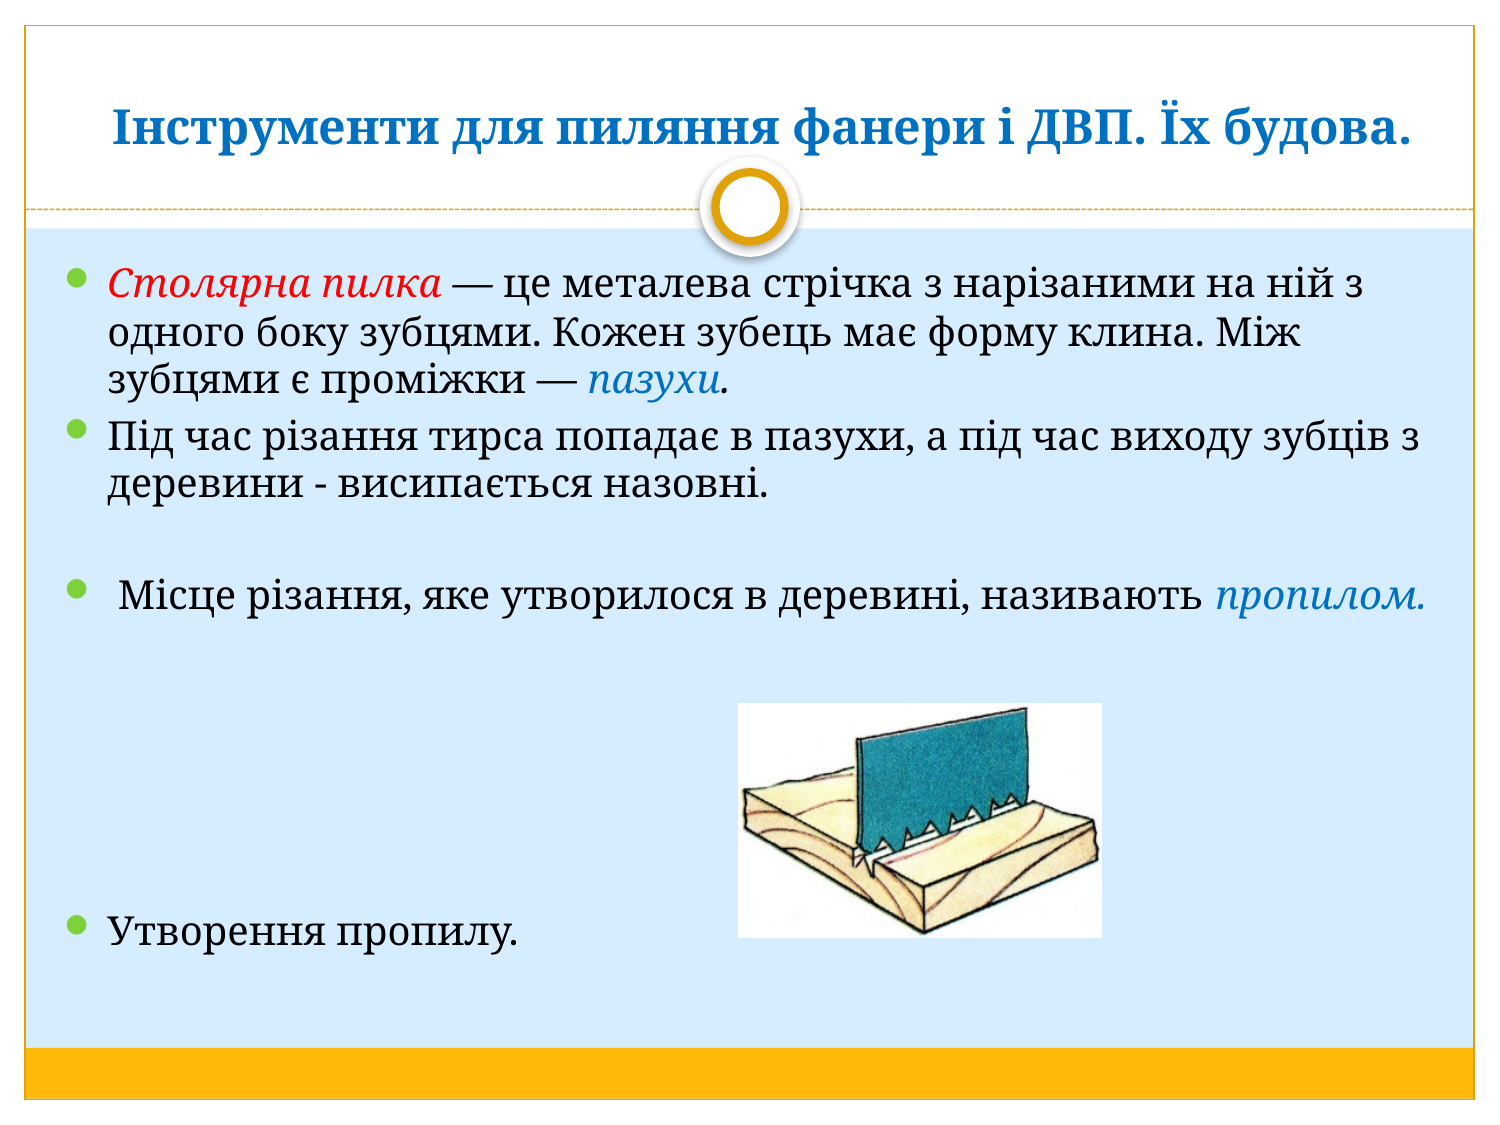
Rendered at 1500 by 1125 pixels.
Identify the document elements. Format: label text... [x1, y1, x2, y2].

picture [737, 702, 1102, 939]
list Столярна пилка — це металева стрічка з нарізаними на ній з одного боку зубцями. Кожен зубець має форму клина. Між зубцями є проміжки — пазухи. Під час різання тирса попадає в пазухи, а під час виходу зубців з деревини - висипається назовні. Місце різання, яке утворилося в деревині, називають пропилом. Утворення пропилу. [49, 250, 1445, 1001]
title Інструменти для пиляння фанери і ДВП. Їх будова. [49, 37, 1450, 162]
